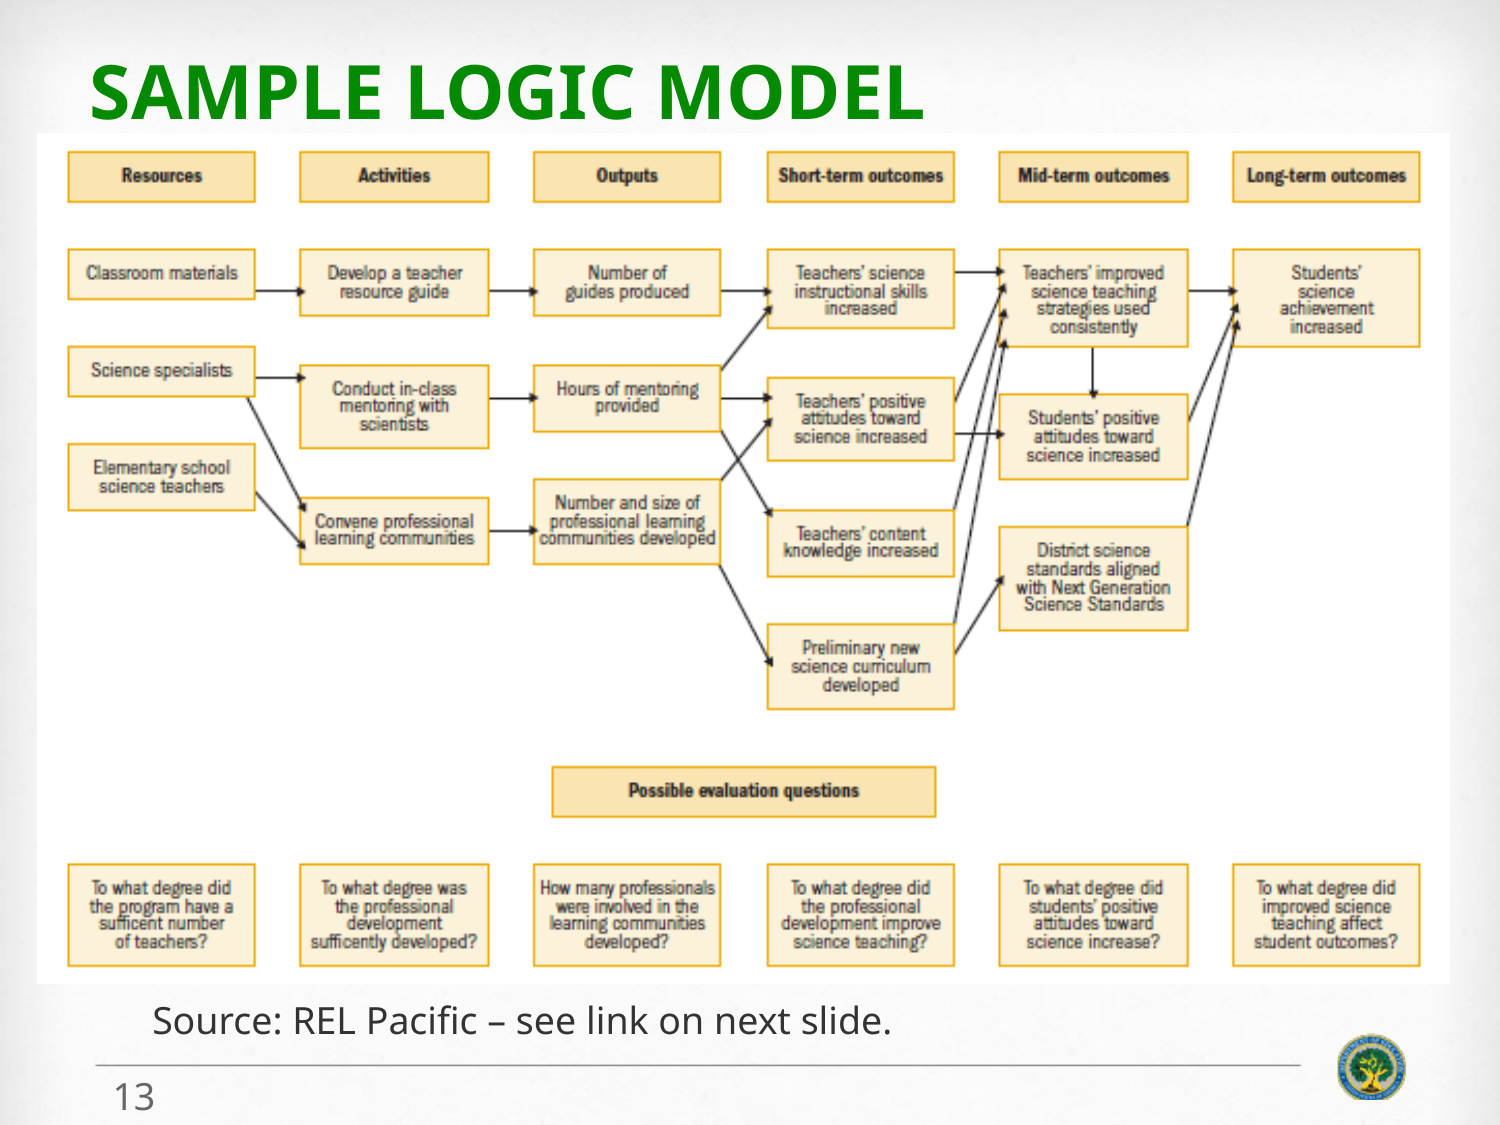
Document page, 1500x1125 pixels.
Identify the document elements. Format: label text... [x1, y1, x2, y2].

slide_number 13 [112, 1065, 200, 1125]
picture [0, 0, 1500, 1125]
text_box Source: REL Pacific – see link on next slide. [137, 990, 1138, 1050]
title Sample Logic Model [75, 37, 1425, 130]
